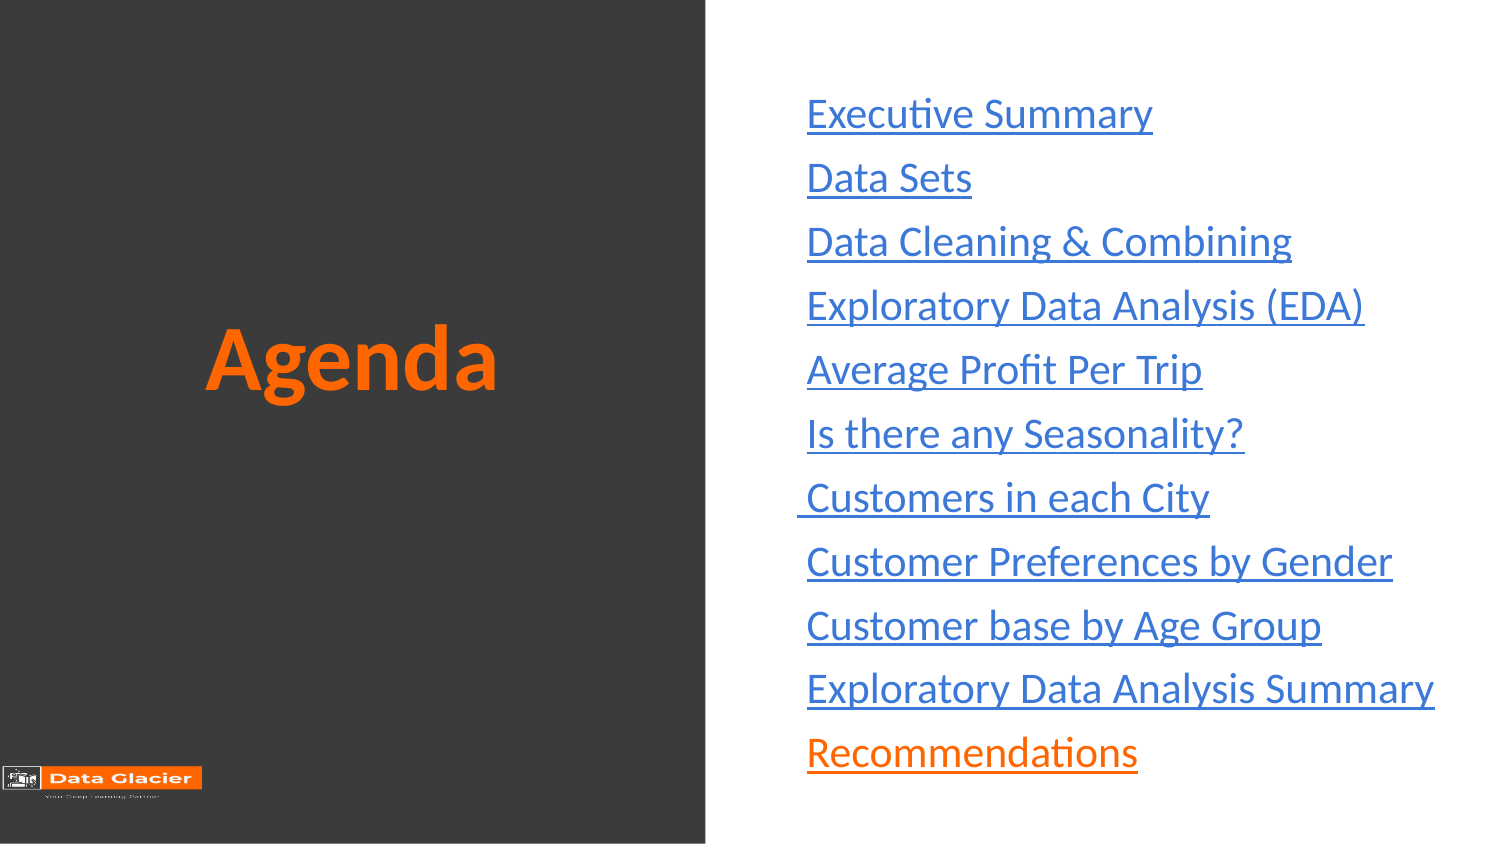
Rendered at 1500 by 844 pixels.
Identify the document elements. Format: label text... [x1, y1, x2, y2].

title Agenda [0, 0, 705, 844]
picture [0, 721, 204, 844]
subtitle Executive Summary Data Sets Data Cleaning & Combining Exploratory Data Analysis (EDA) Average Profit Per Trip Is there any Seasonality? Customers in each City Customer Preferences by Gender Customer base by Age Group Exploratory Data Analysis Summary Recommendations [705, 0, 1500, 844]
